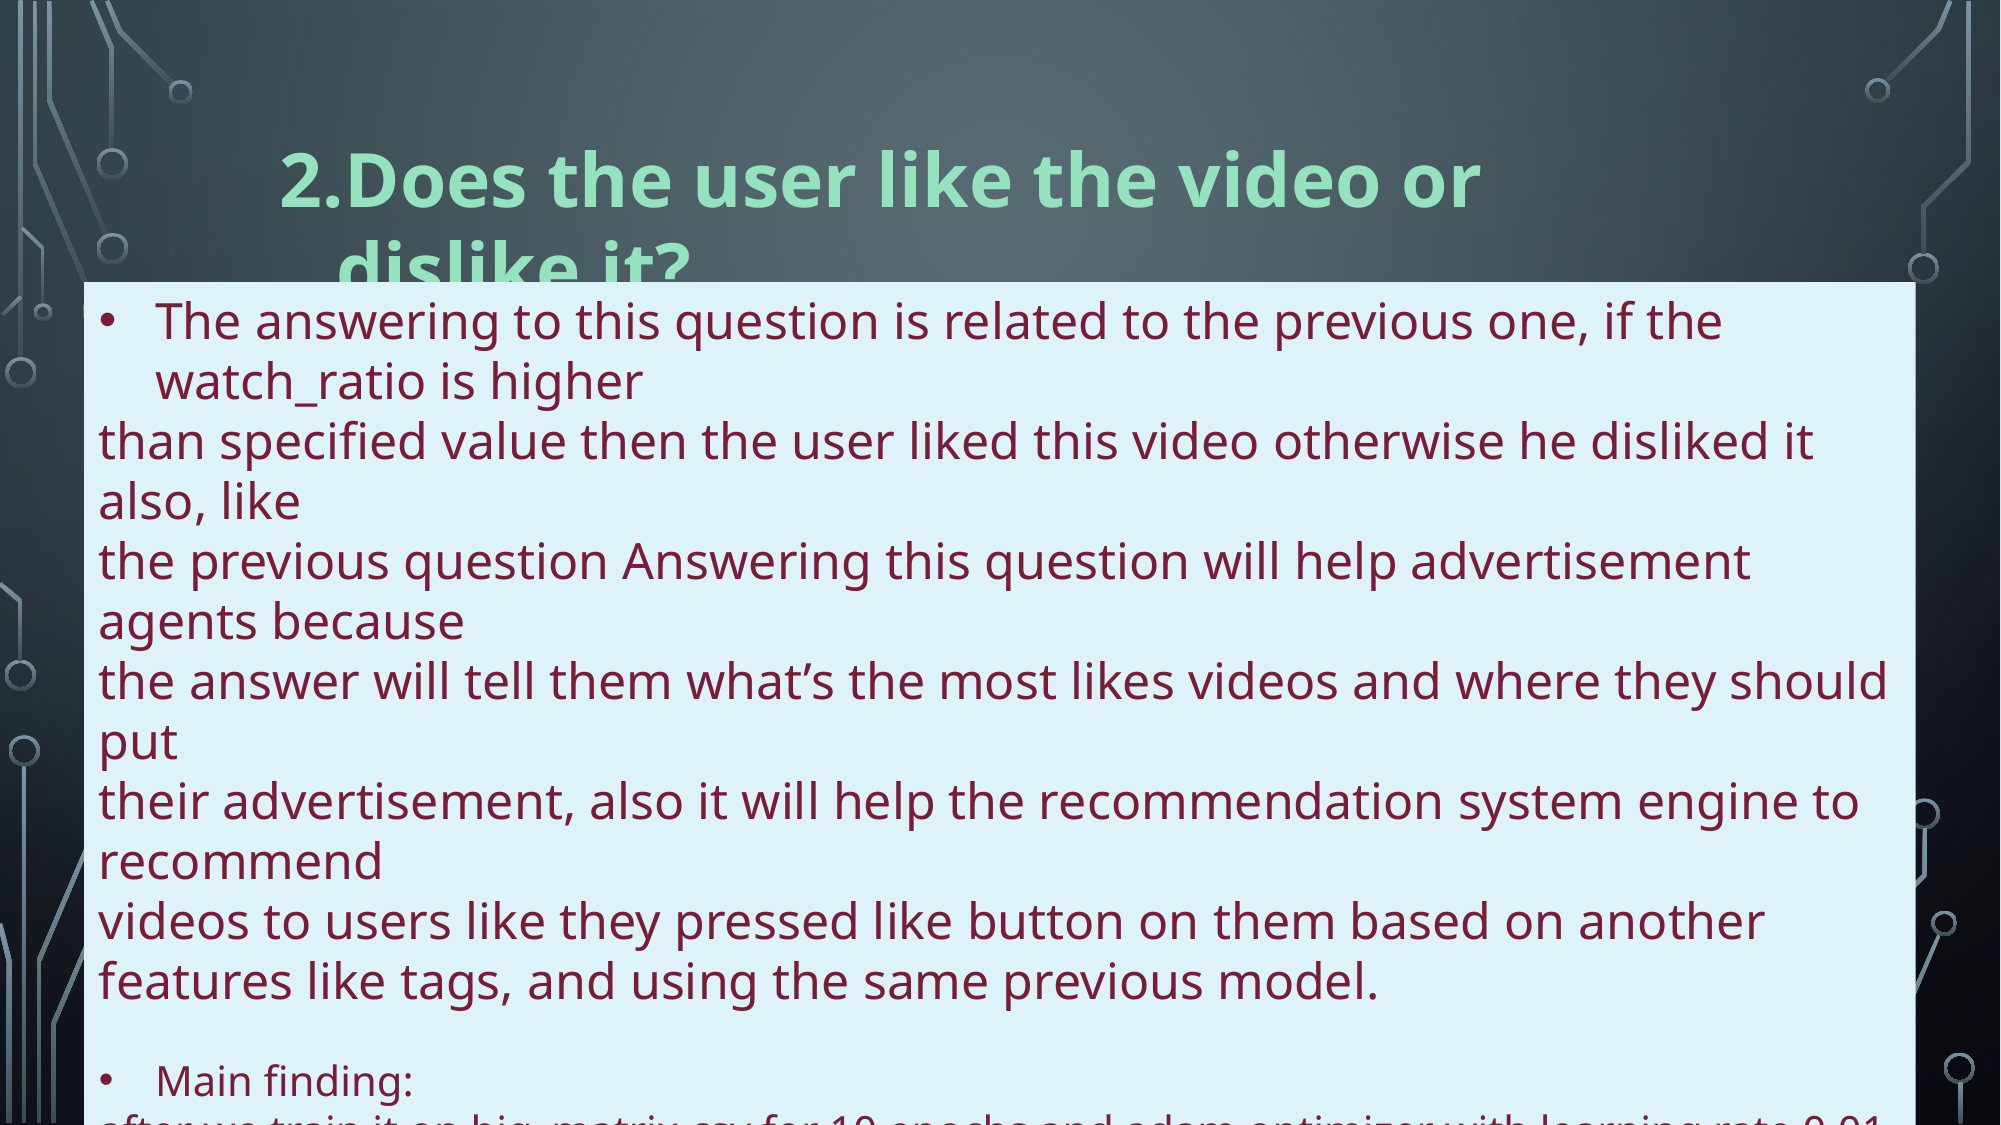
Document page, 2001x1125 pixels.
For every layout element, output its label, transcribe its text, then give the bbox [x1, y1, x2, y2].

text_box Does the user like the video or dislike it? [265, 125, 1678, 282]
text_box The answering to this question is related to the previous one, if the watch_ratio is higher than specified value then the user liked this video otherwise he disliked it also, like the previous question Answering this question will help advertisement agents because the answer will tell them what’s the most likes videos and where they should put their advertisement, also it will help the recommendation system engine to recommend videos to users like they pressed like button on them based on another features like tags, and using the same previous model. Main finding: after we train it on big_matrix.csv for 10 epochs and adam optimizer with learning rate 0.01 and evaluate it on small_matrix.csv (liked labels) we got 82% as accuracy score, but we it took much time to converge. [84, 282, 1916, 1125]
